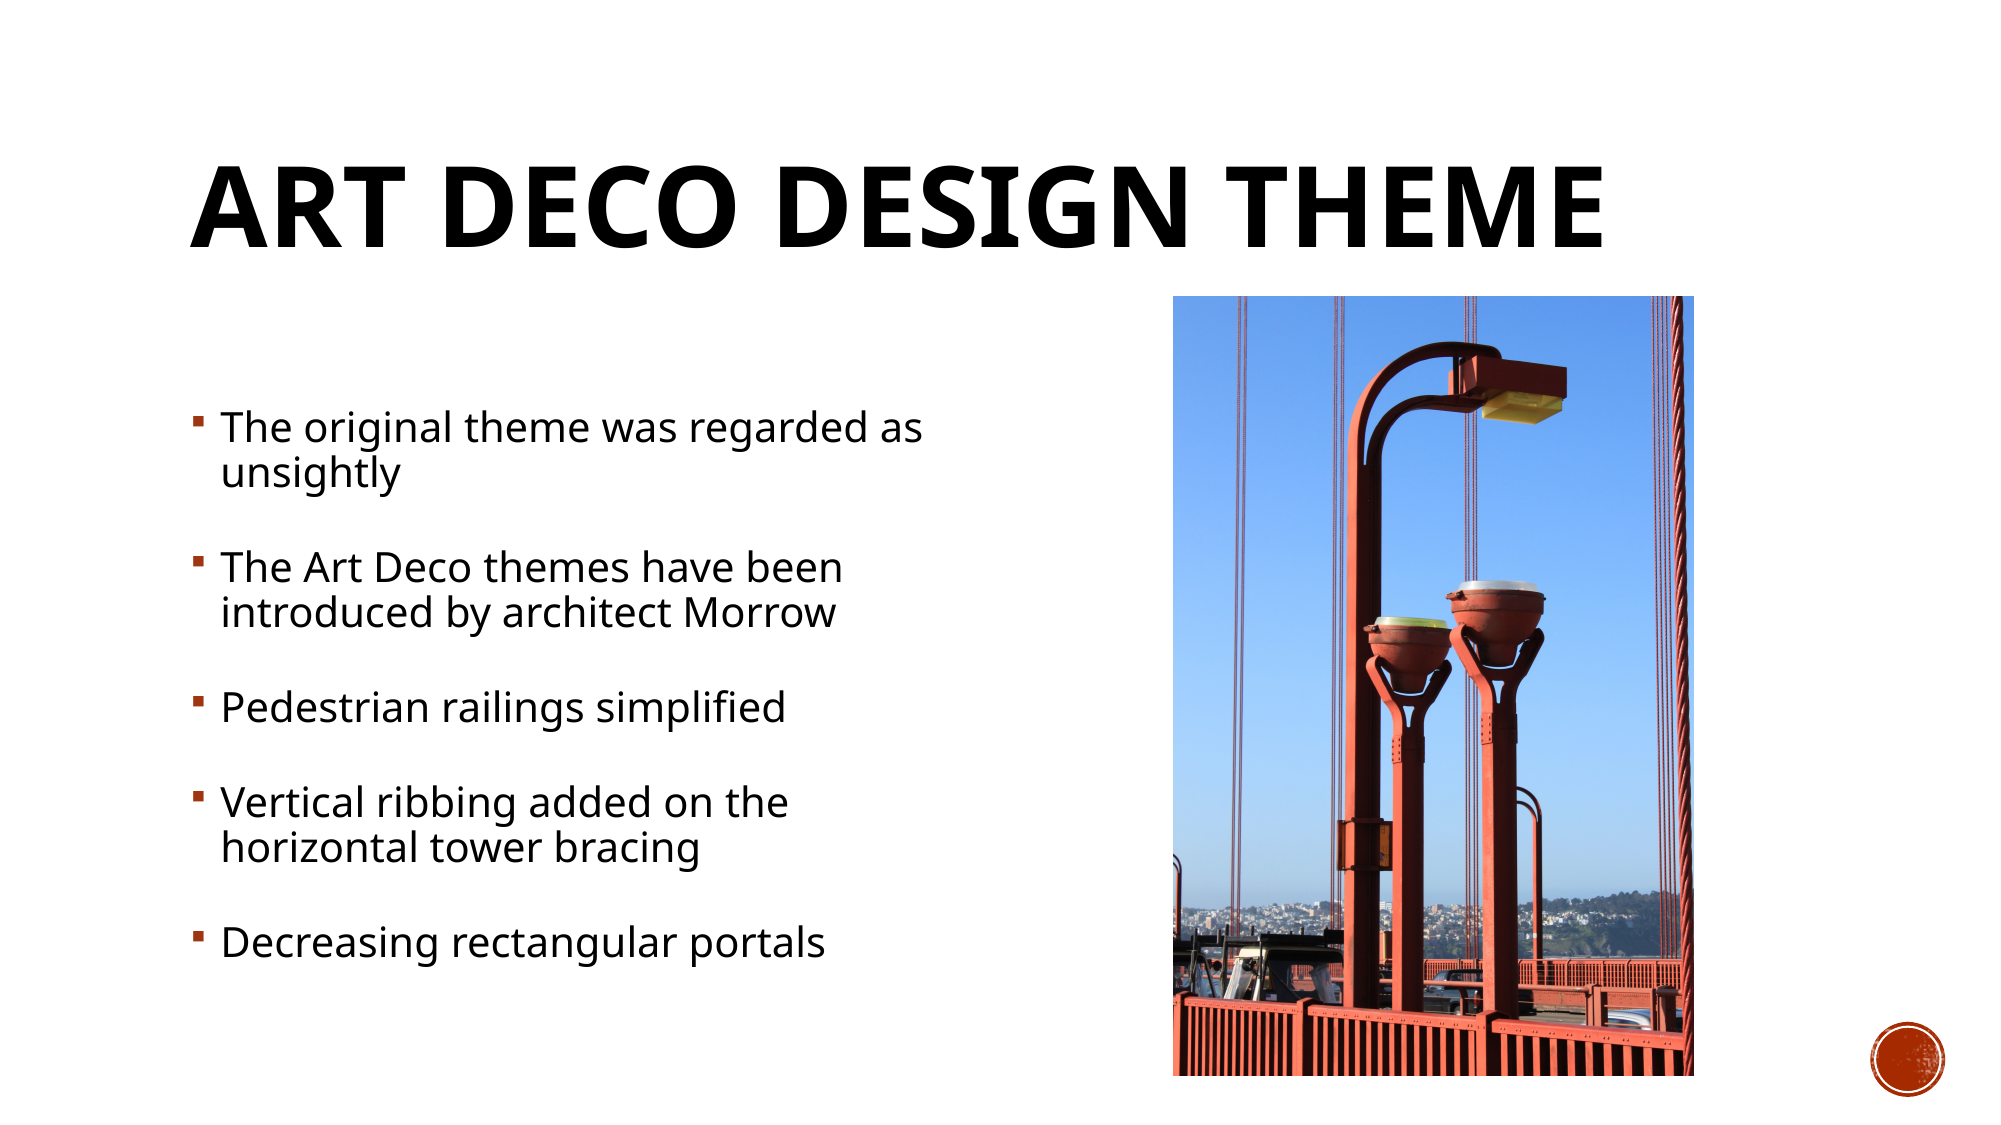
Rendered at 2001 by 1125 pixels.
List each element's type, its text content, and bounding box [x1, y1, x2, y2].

picture [1173, 296, 1694, 1076]
list The original theme was regarded as unsightly The Art Deco themes have been introduced by architect Morrow Pedestrian railings simplified Vertical ribbing added on the horizontal tower bracing Decreasing rectangular portals [175, 360, 956, 1013]
title Art Deco Design Theme [175, 79, 1826, 344]
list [1176, 298, 1693, 1075]
